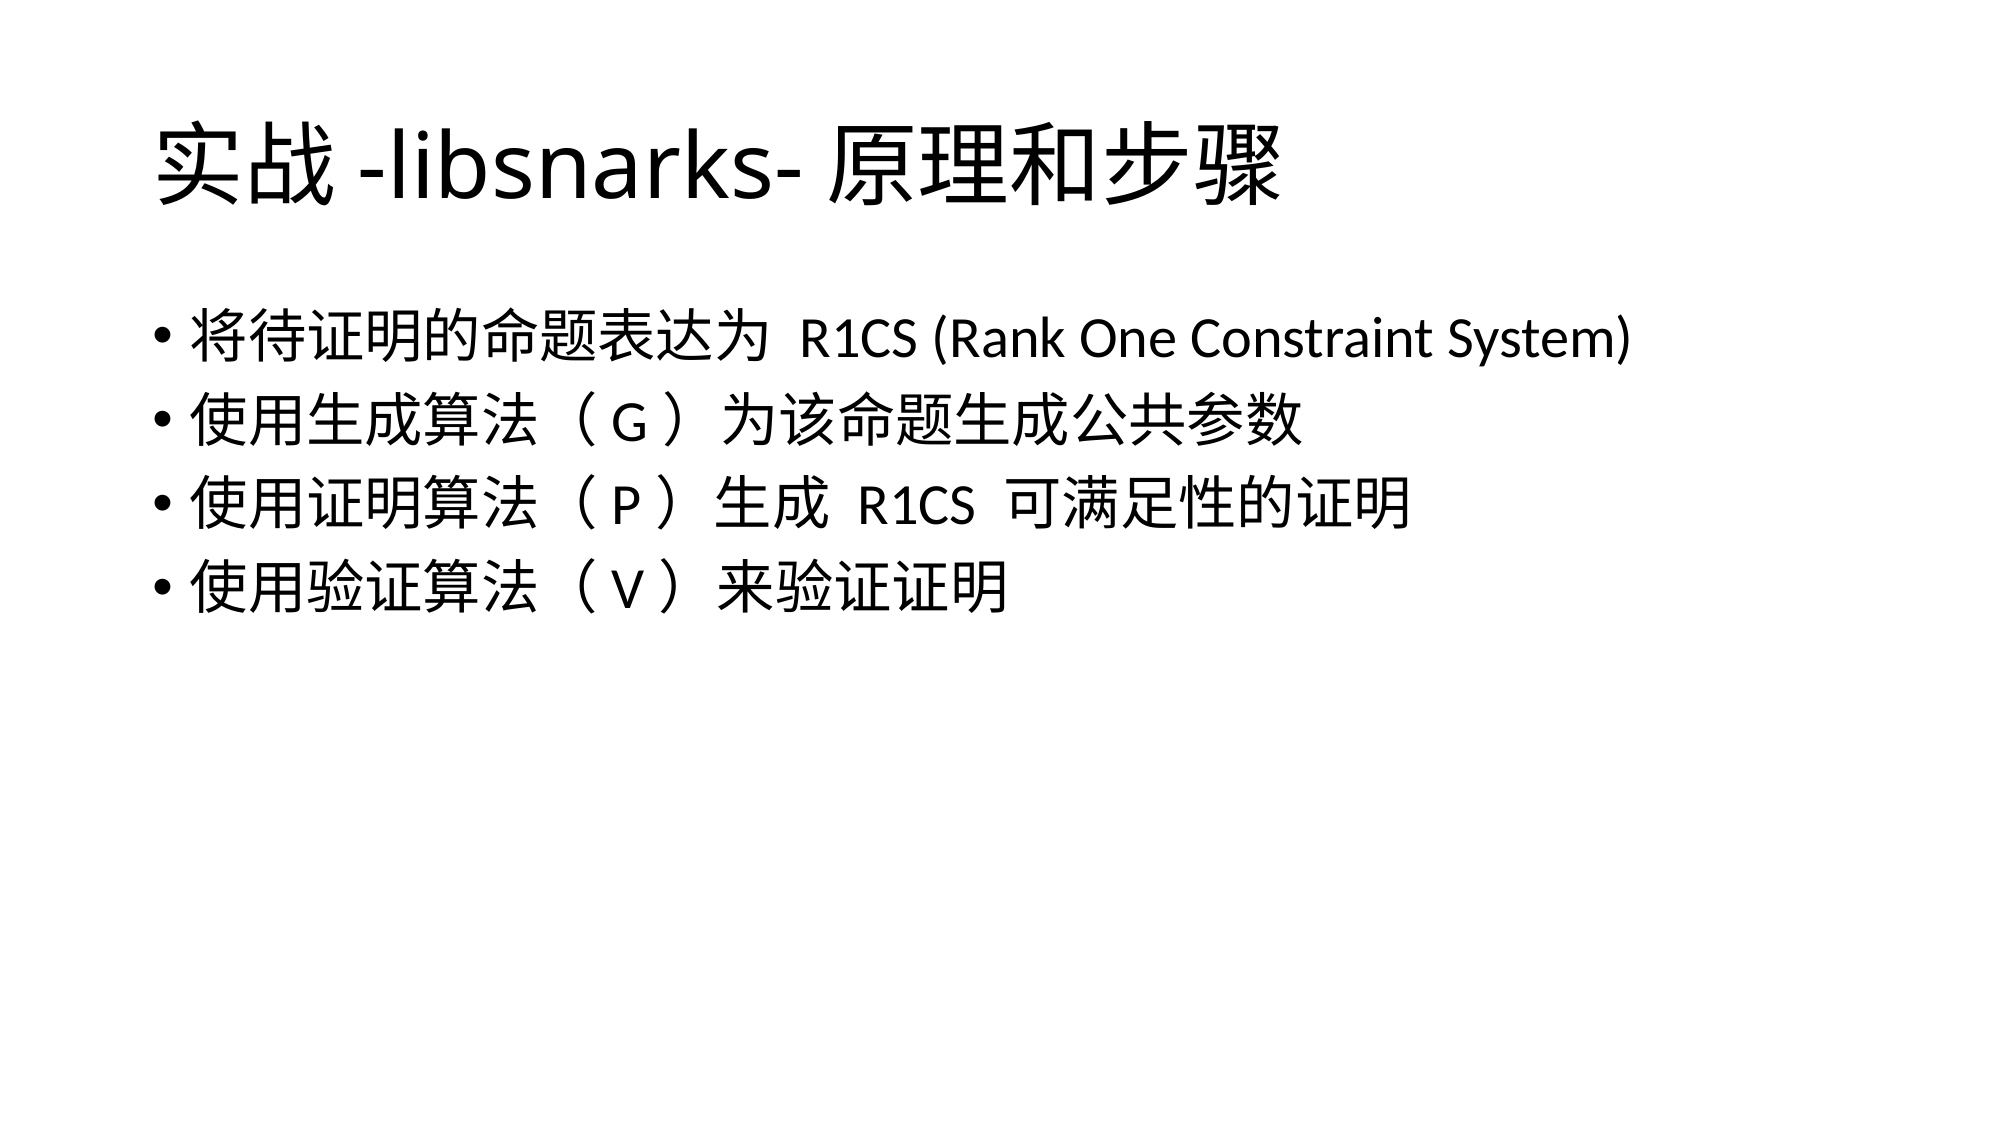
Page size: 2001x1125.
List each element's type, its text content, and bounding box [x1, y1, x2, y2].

list 将待证明的命题表达为 R1CS (Rank One Constraint System) 使用生成算法（G）为该命题生成公共参数 使用证明算法（P）生成 R1CS 可满足性的证明 使用验证算法（V）来验证证明 [137, 299, 1863, 1014]
title 实战-libsnarks-原理和步骤 [137, 59, 1863, 278]
